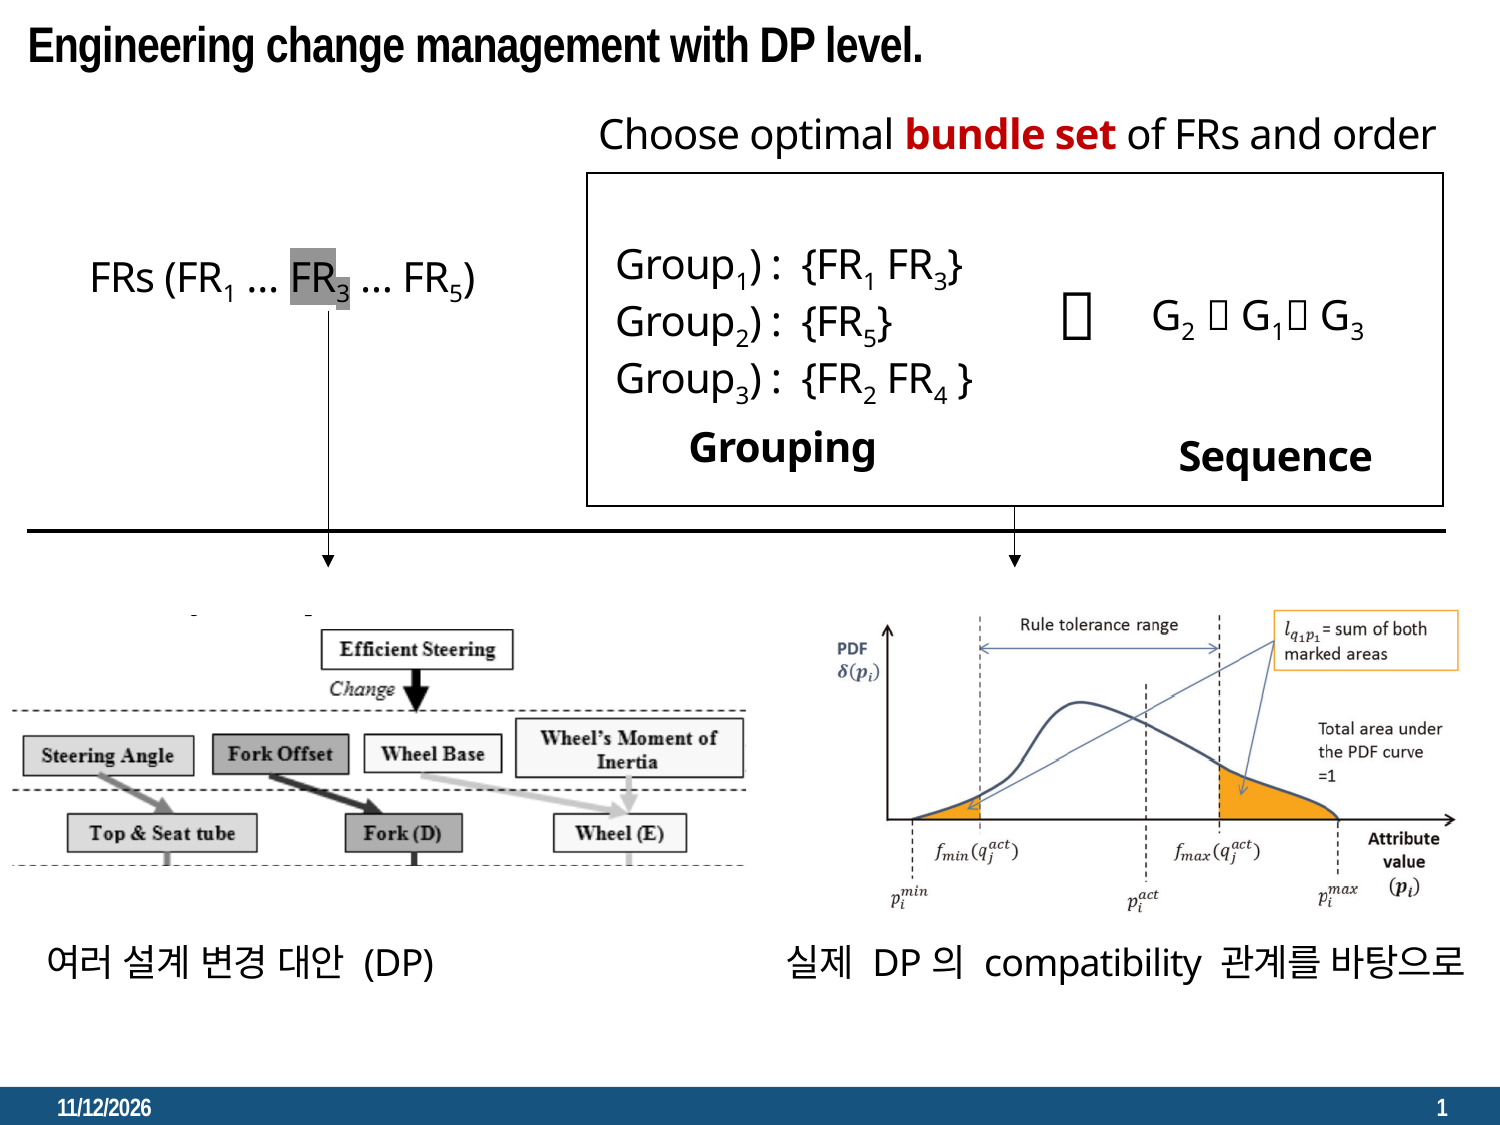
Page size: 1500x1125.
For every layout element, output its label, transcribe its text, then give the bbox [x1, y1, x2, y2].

text_box 여러 설계 변경 대안 (DP) [45, 938, 435, 984]
text_box 실제 DP의 compatibility 관계를 바탕으로 [785, 938, 1467, 984]
picture [830, 596, 1471, 923]
text_box Choose optimal bundle set of FRs and order [580, 108, 1437, 159]
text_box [12, 615, 749, 866]
text_box FRs (FR1 … FR3 … FR5) [89, 250, 286, 308]
text_box [286, 243, 370, 312]
text_box Engineering change management with DP level. [12, 0, 1500, 91]
text_box FRs (FR1 … FR3 … FR5) [370, 250, 533, 308]
slide_number 1 [1125, 1086, 1464, 1125]
text_box [586, 172, 1444, 507]
slide_number 2023. 5. 1. [42, 1086, 380, 1125]
